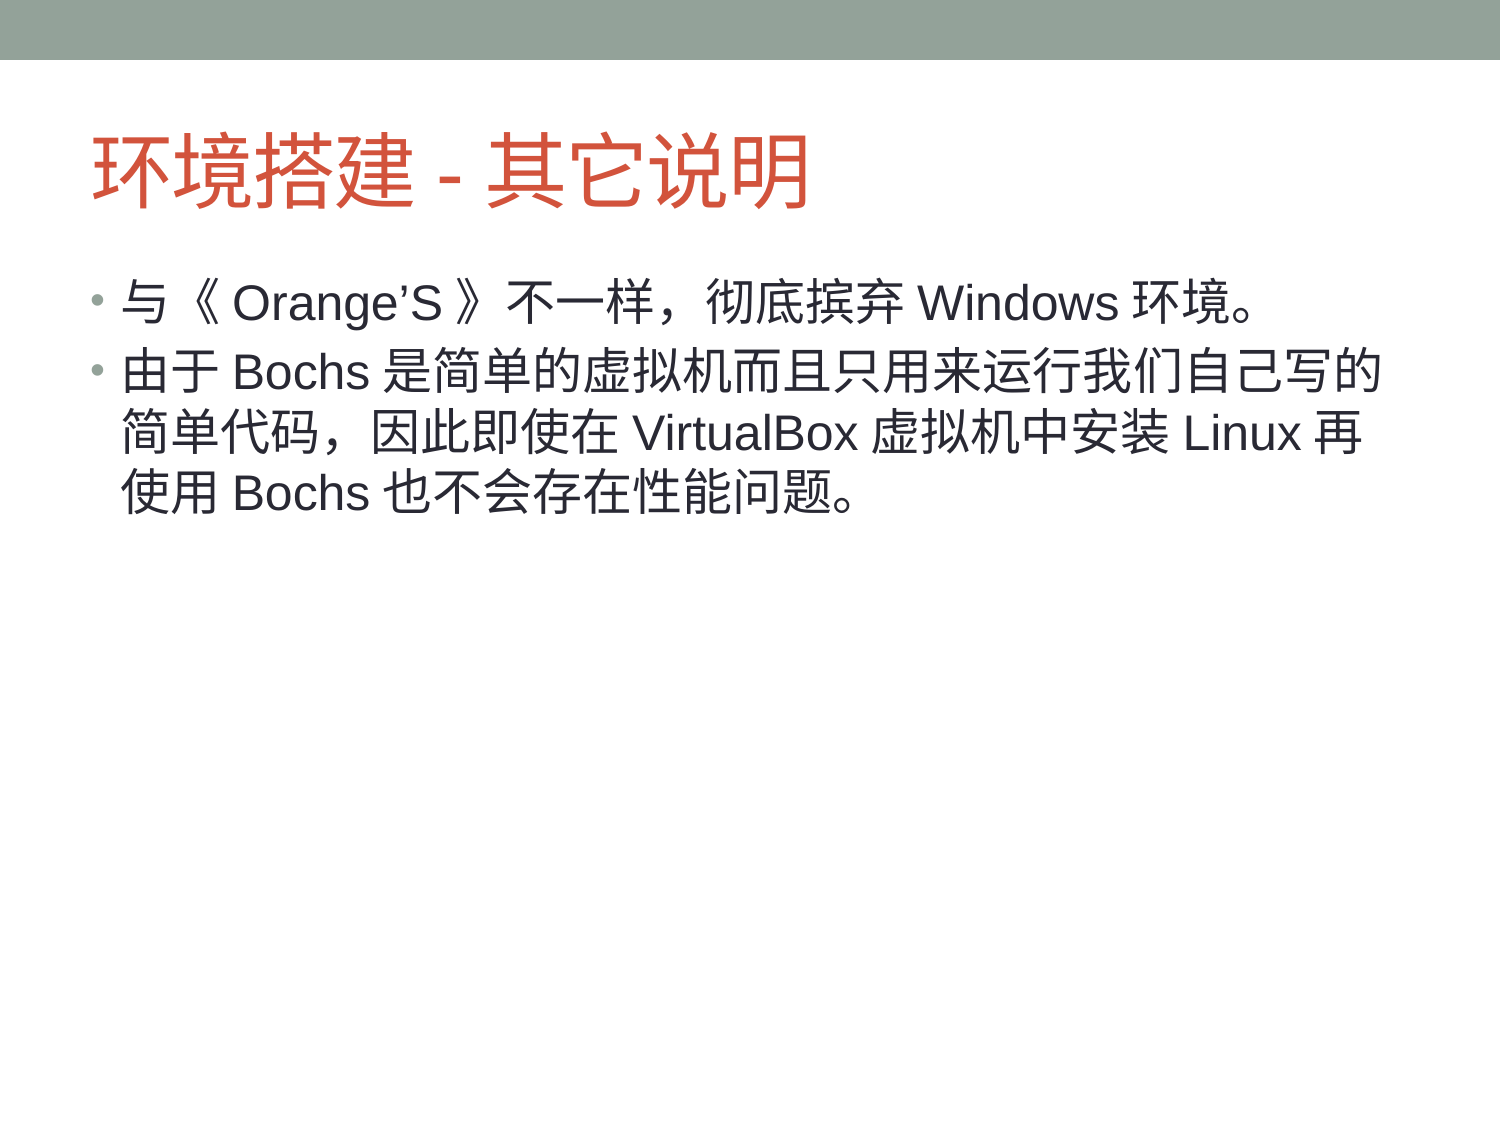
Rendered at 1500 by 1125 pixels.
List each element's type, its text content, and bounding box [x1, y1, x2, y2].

list 与《Orange’S》不一样，彻底摈弃Windows环境。 由于Bochs是简单的虚拟机而且只用来运行我们自己写的简单代码，因此即使在VirtualBox虚拟机中安装Linux再使用Bochs也不会存在性能问题。 [75, 262, 1425, 1063]
title 环境搭建-其它说明 [75, 87, 1425, 250]
